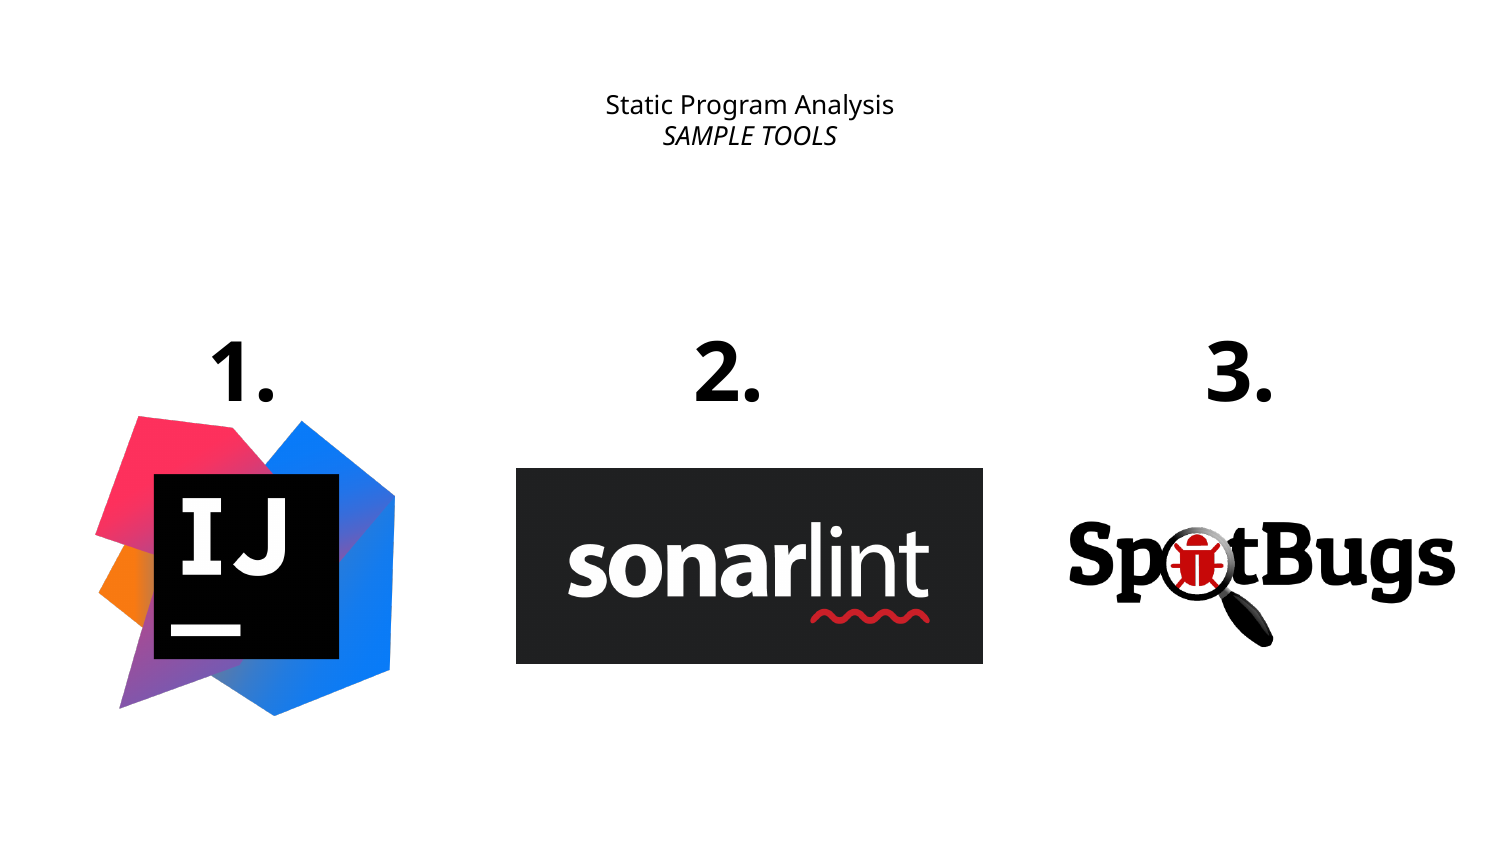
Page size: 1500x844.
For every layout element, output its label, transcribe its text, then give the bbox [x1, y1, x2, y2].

picture [1064, 483, 1460, 649]
text_box 3. [1190, 302, 1334, 433]
text_box 2. [678, 302, 822, 433]
picture [516, 468, 984, 664]
text_box 1. [192, 302, 336, 414]
title Static Program Analysis SAMPLE TOOLS [51, 72, 1449, 167]
picture [95, 416, 396, 716]
